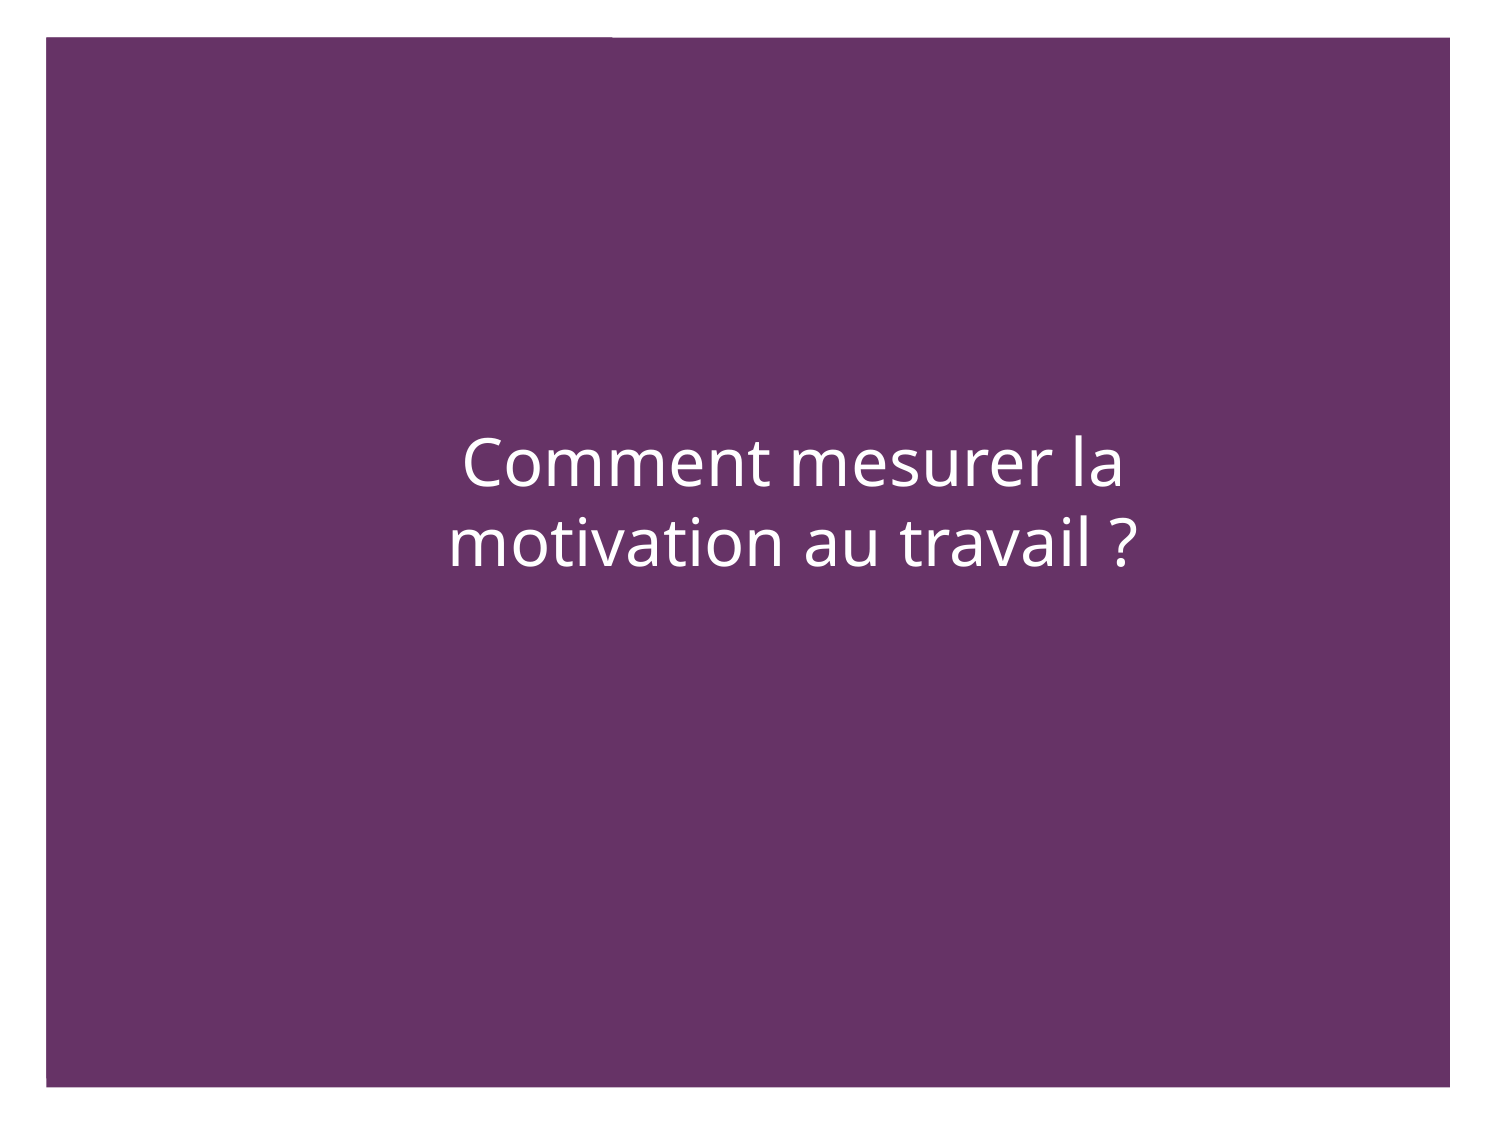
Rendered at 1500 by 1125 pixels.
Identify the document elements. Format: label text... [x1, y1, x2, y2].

text_box [46, 37, 1450, 1088]
text_box Comment mesurer la motivation au travail ? [275, 412, 1313, 588]
